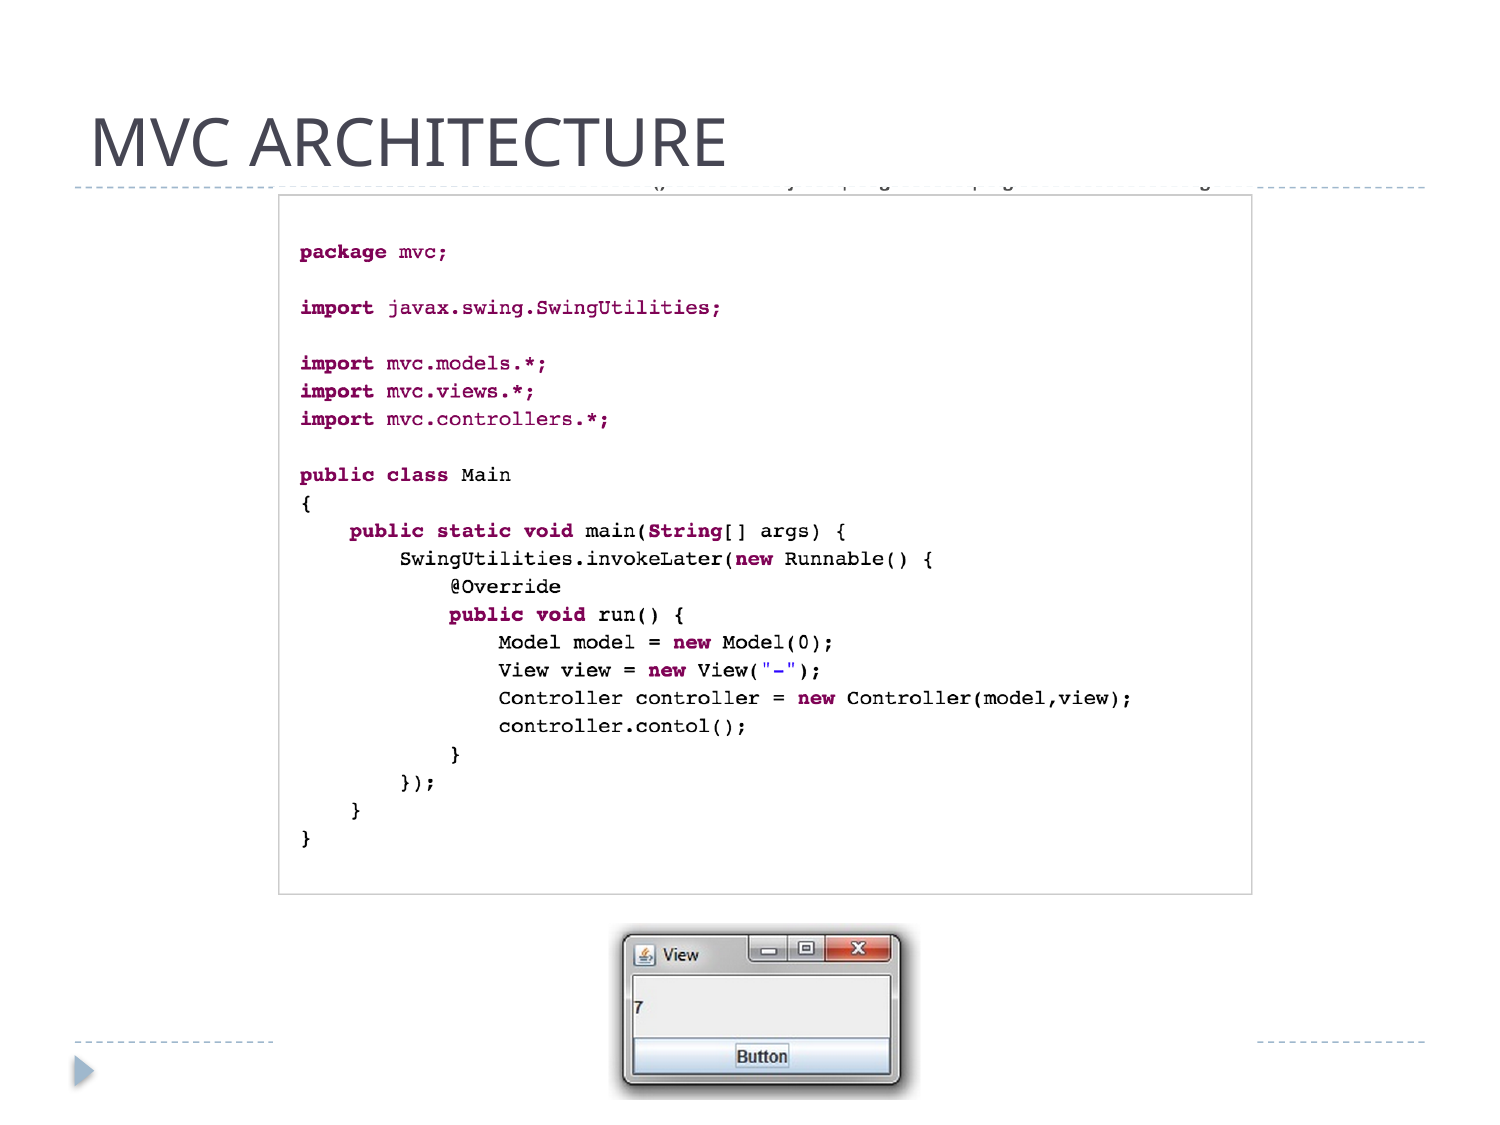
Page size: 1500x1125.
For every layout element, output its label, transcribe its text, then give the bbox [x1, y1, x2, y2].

title MVC ARCHITECTURE [75, 24, 1425, 187]
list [3, 187, 1500, 1101]
